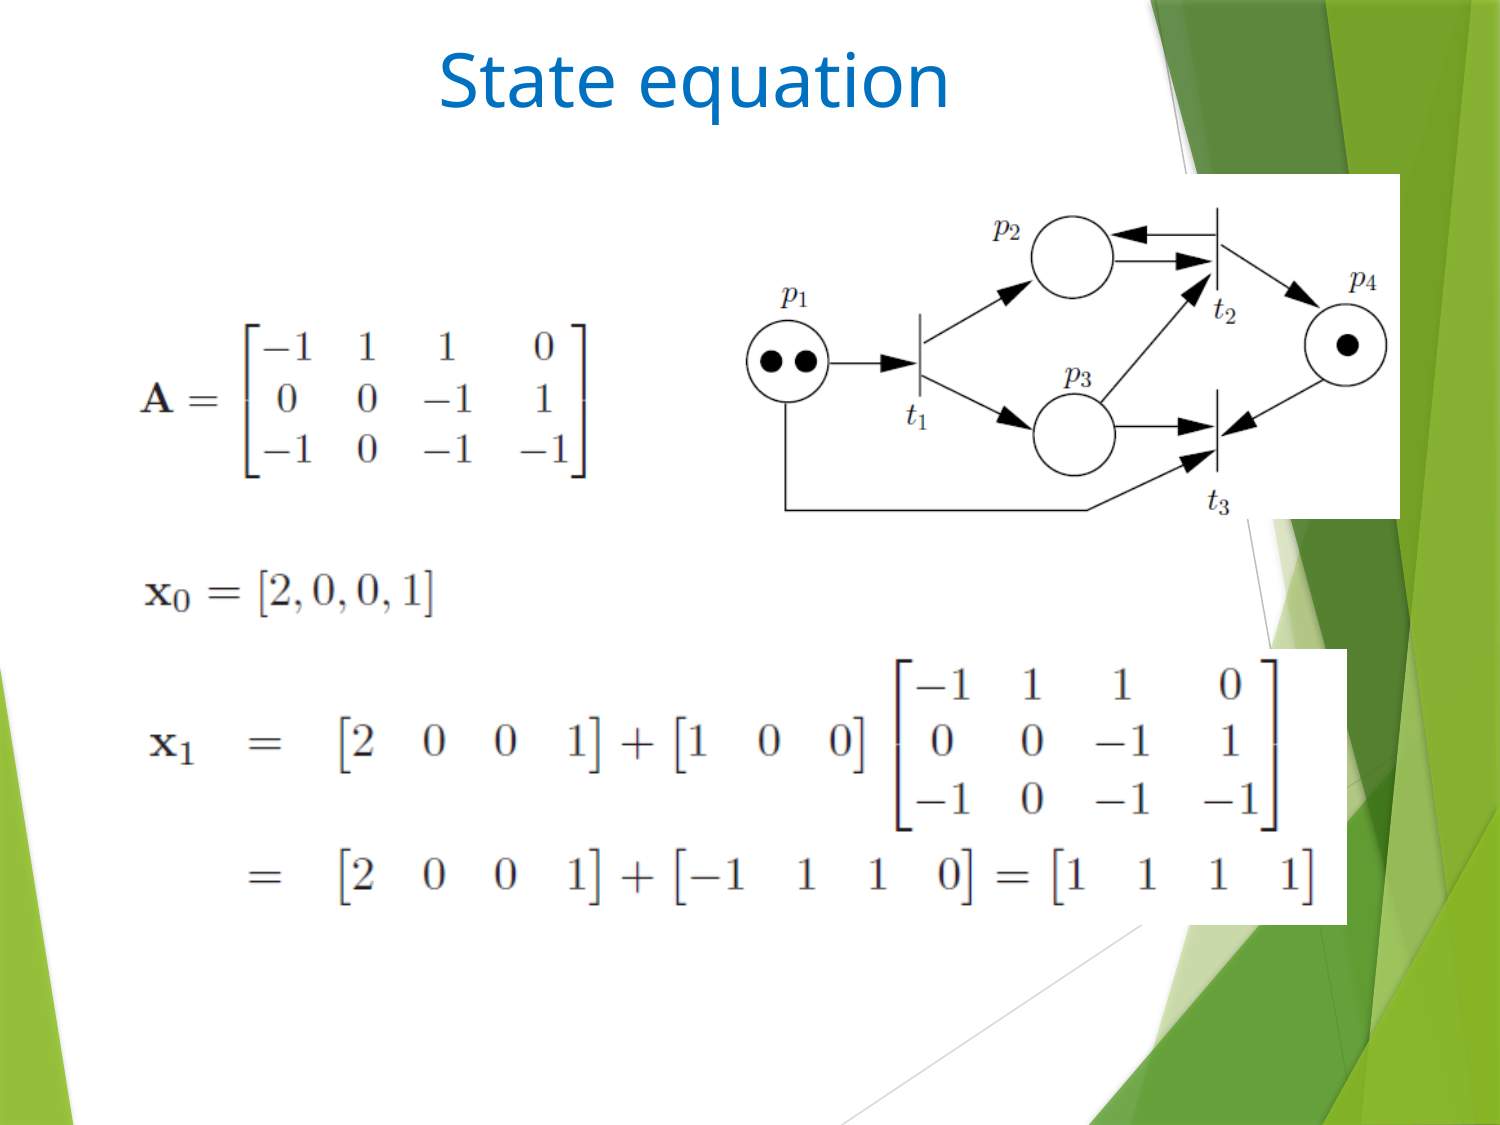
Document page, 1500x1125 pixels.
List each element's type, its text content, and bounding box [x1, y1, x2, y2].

title State equation [174, 24, 1217, 242]
picture [736, 174, 1401, 520]
picture [136, 649, 1347, 926]
picture [136, 561, 438, 622]
picture [111, 299, 626, 488]
